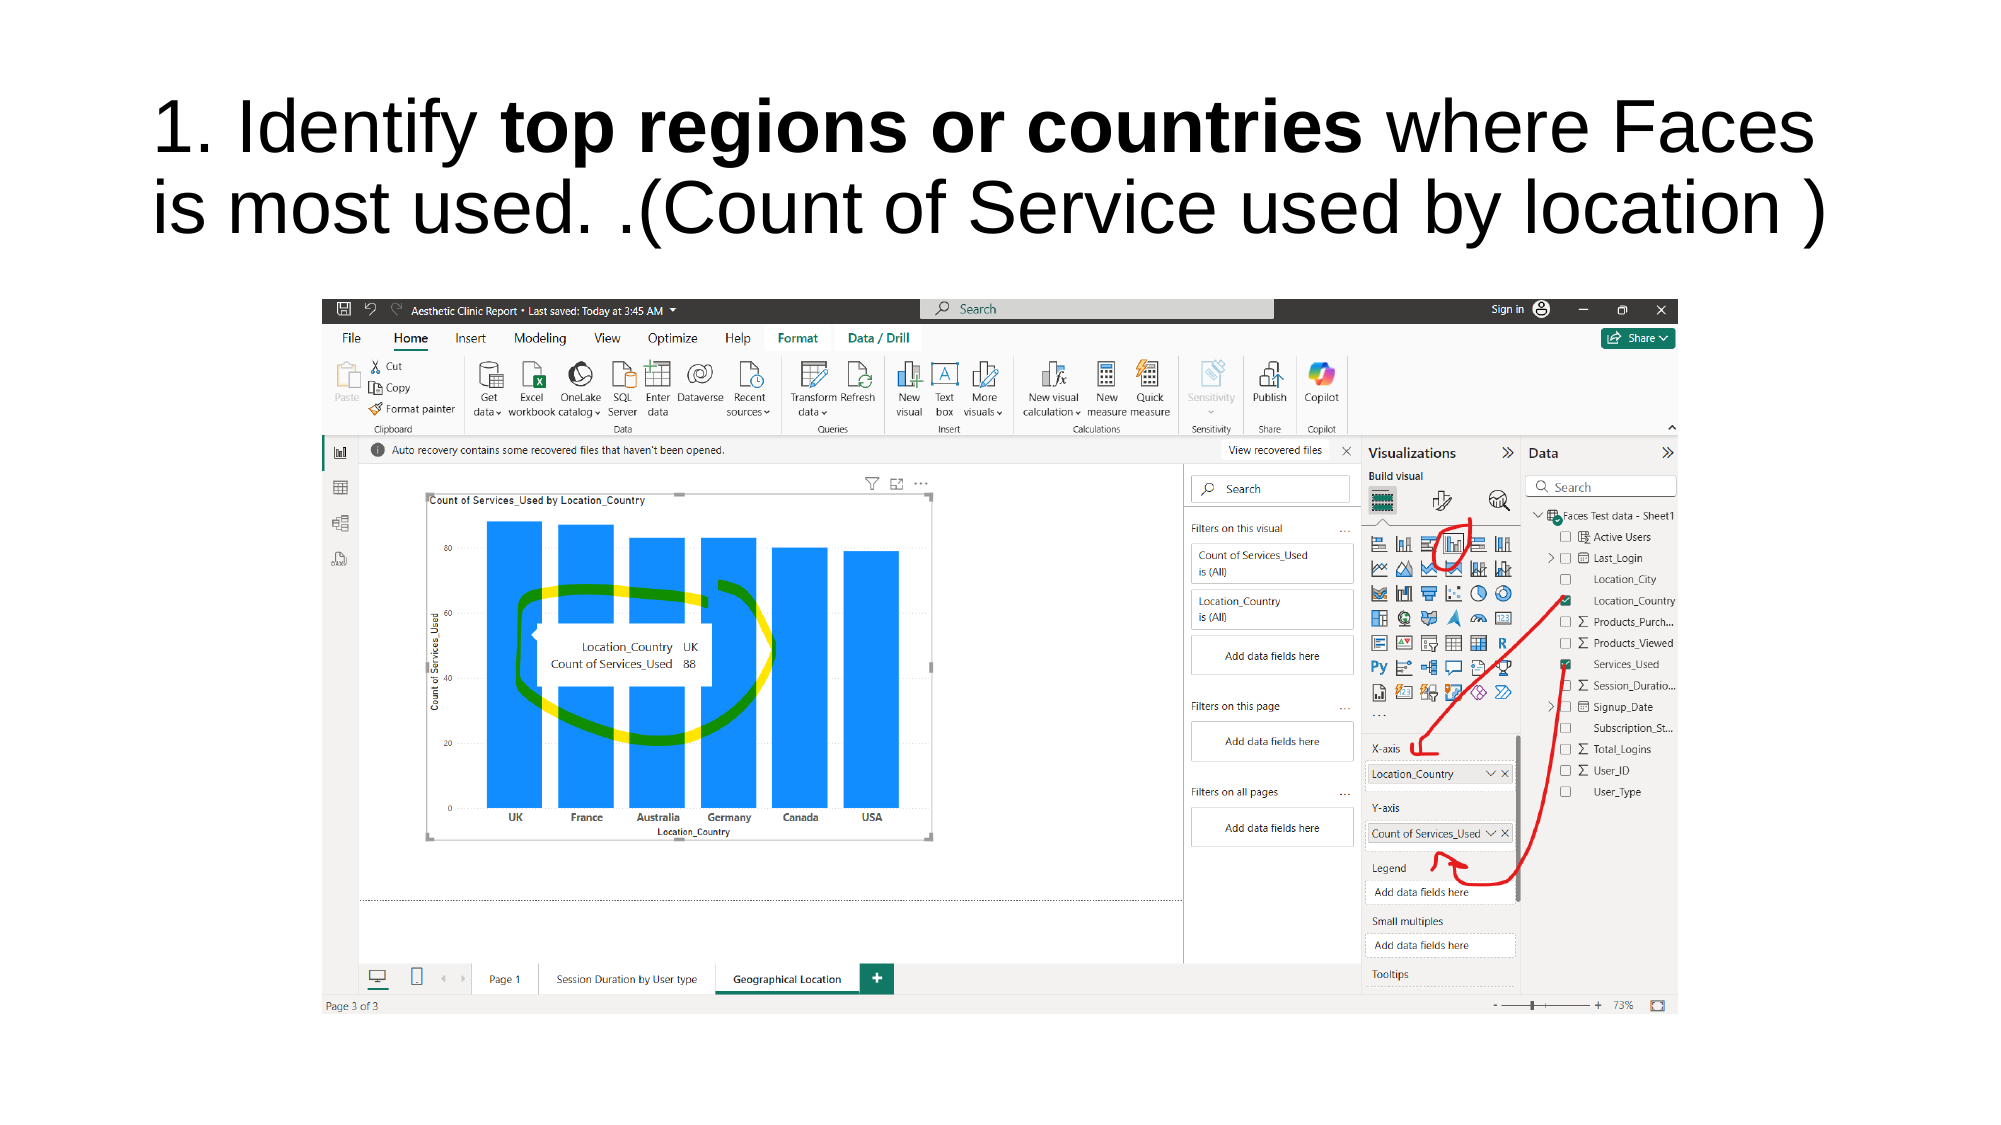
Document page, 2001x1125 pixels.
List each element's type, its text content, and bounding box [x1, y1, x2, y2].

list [322, 299, 1678, 1014]
title 1. Identify top regions or countries where Faces is most used. .(Count of Service used by location ) [137, 59, 1863, 278]
